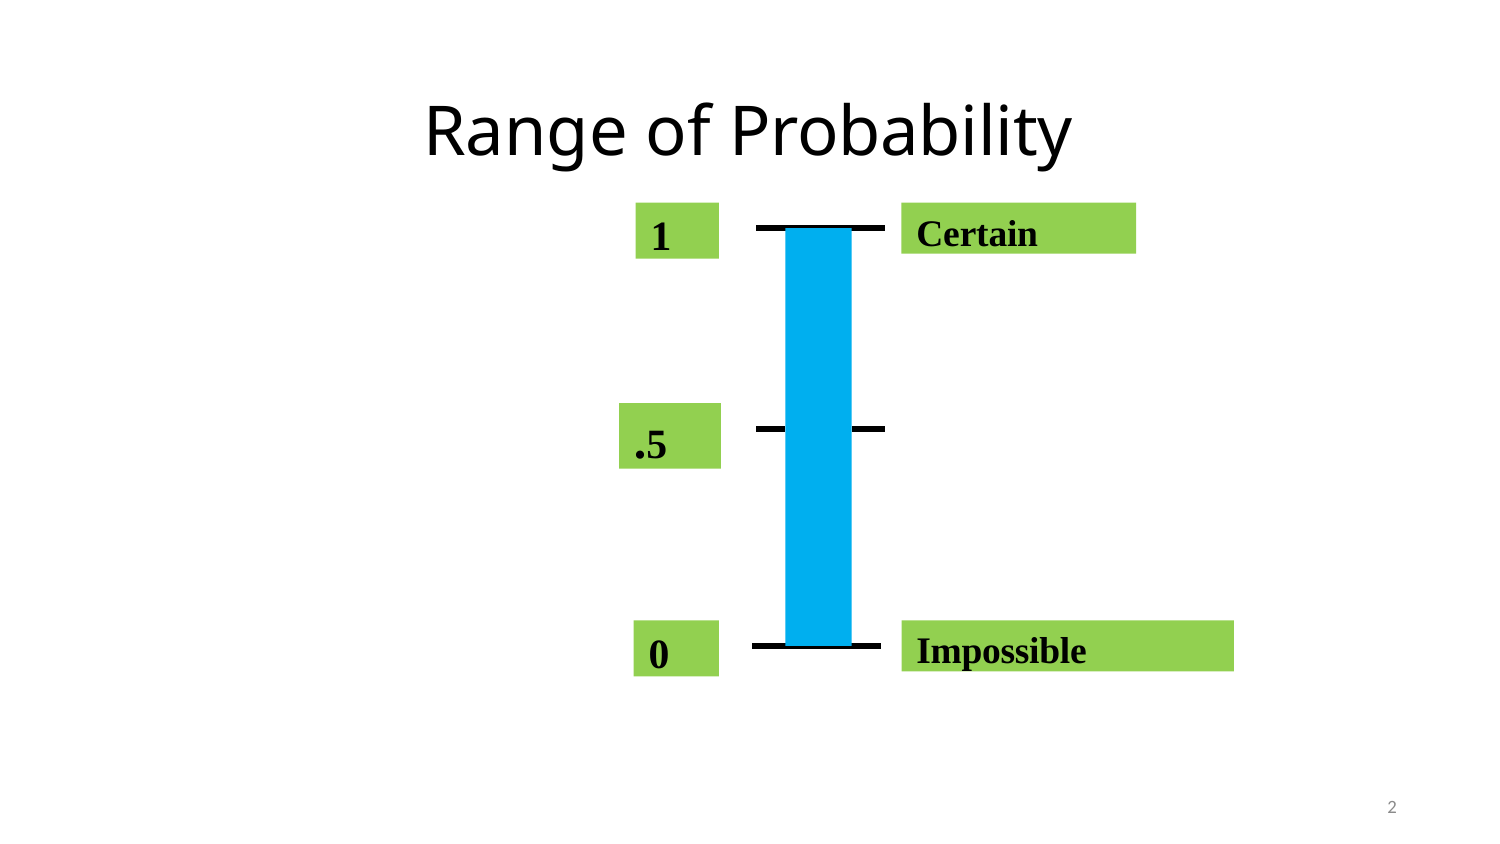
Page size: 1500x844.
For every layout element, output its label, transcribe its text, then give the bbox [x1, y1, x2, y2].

text_box 1 [635, 202, 719, 259]
text_box 0 [633, 620, 719, 677]
title Range of Probability [103, 54, 1397, 198]
text_box .5 [619, 403, 721, 469]
slide_number 2 [1059, 559, 1397, 844]
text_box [751, 225, 885, 650]
text_box Certain [901, 202, 1137, 254]
text_box Impossible [901, 620, 1234, 672]
